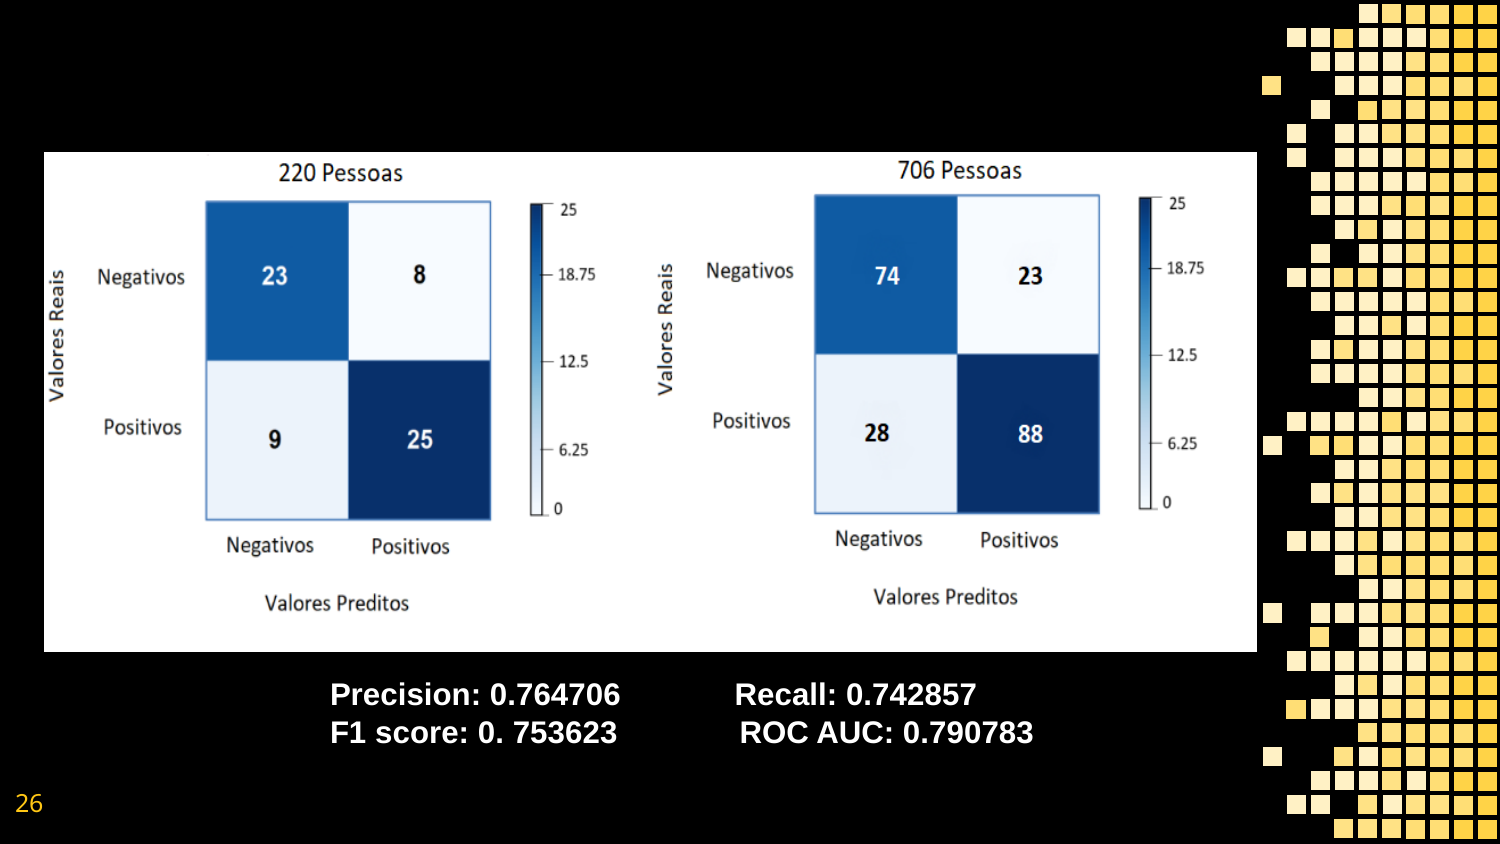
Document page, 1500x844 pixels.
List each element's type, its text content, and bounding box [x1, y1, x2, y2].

text_box Precision: 0.764706 Recall: 0.742857 F1 score: 0. 753623 ROC AUC: 0.790783 [330, 674, 1092, 750]
slide_number 26 [0, 772, 90, 838]
picture [44, 151, 1258, 652]
